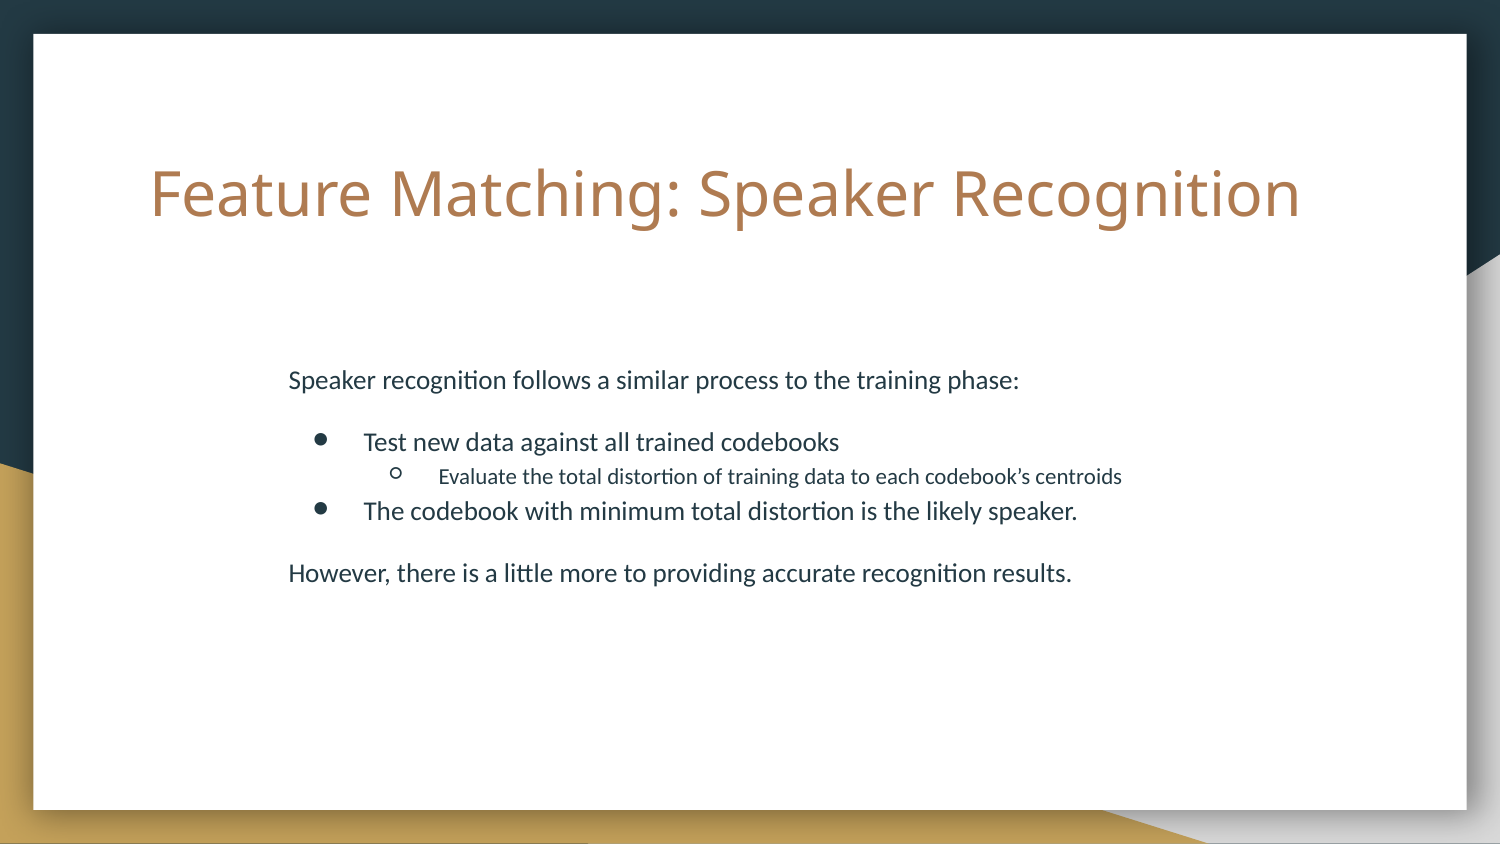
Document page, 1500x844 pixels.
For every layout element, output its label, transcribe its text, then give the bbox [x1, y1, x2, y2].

list Speaker recognition follows a similar process to the training phase: Test new data against all trained codebooks Evaluate the total distortion of training data to each codebook’s centroids The codebook with minimum total distortion is the likely speaker. However, there is a little more to providing accurate recognition results. [273, 342, 1227, 662]
title Feature Matching: Speaker Recognition [134, 138, 1366, 296]
